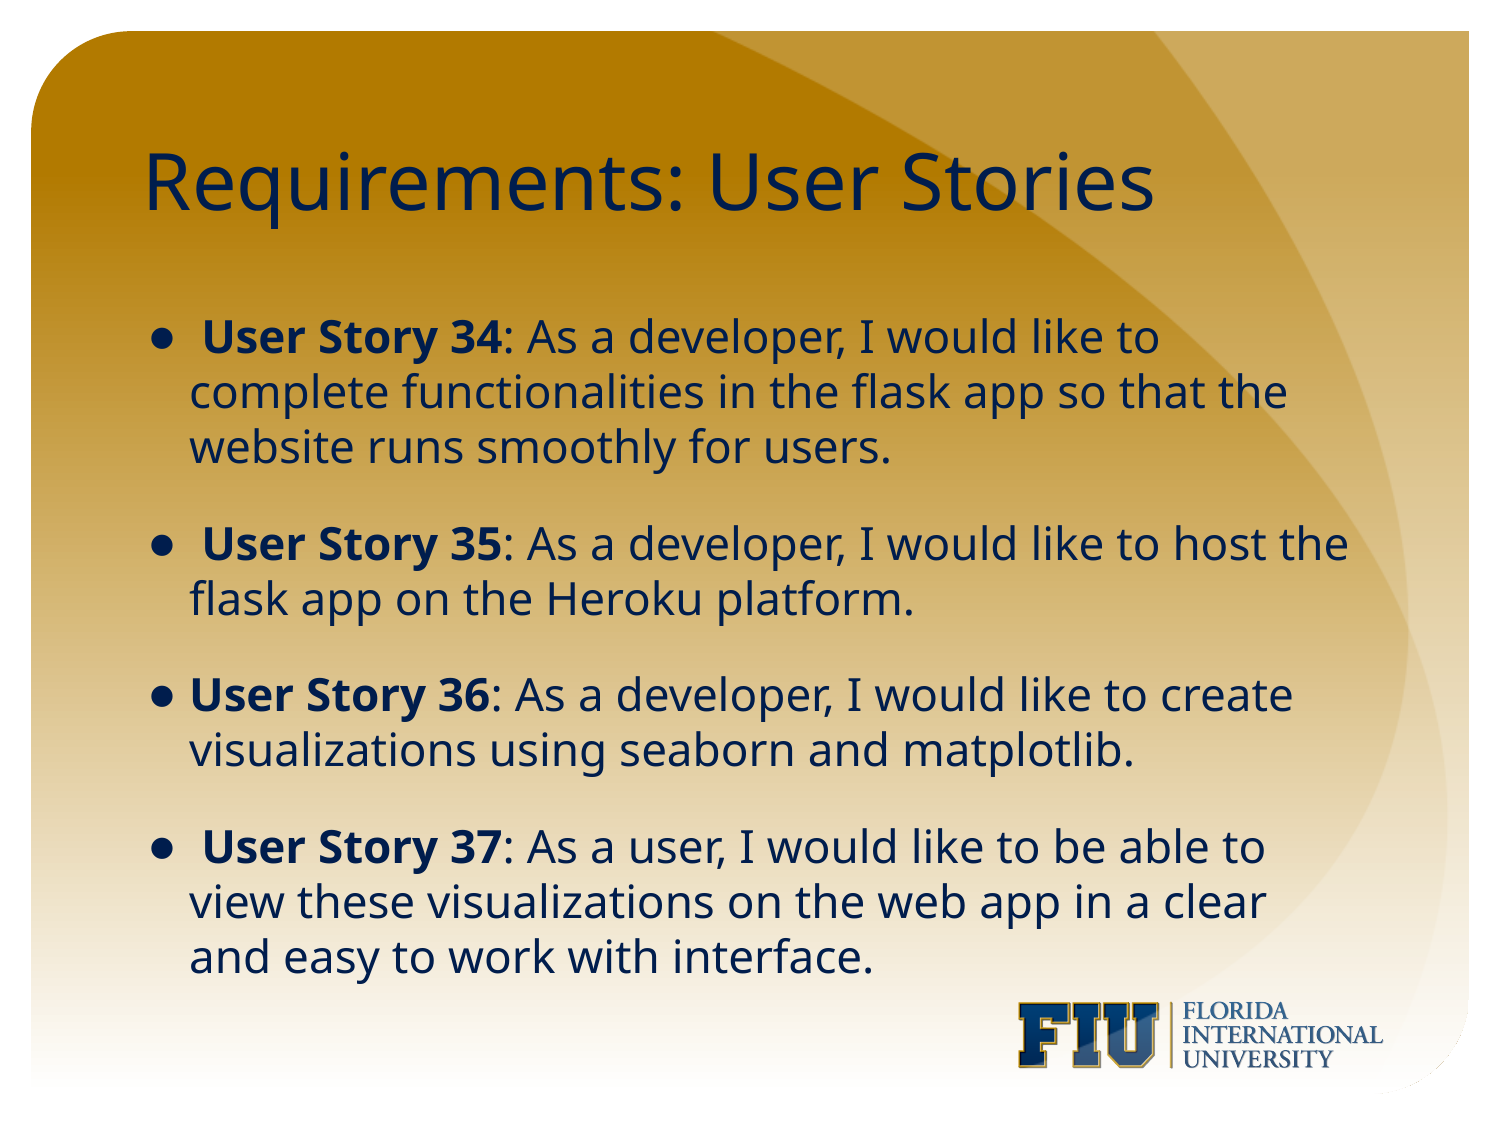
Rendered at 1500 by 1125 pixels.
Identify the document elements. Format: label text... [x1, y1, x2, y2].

picture [24, 30, 1473, 1094]
list User Story 34: As a developer, I would like to complete functionalities in the flask app so that the website runs smoothly for users. User Story 35: As a developer, I would like to host the flask app on the Heroku platform. User Story 36: As a developer, I would like to create visualizations using seaborn and matplotlib. User Story 37: As a user, I would like to be able to view these visualizations on the web app in a clear and easy to work with interface. [127, 299, 1372, 991]
title Requirements: User Stories [127, 62, 1372, 234]
